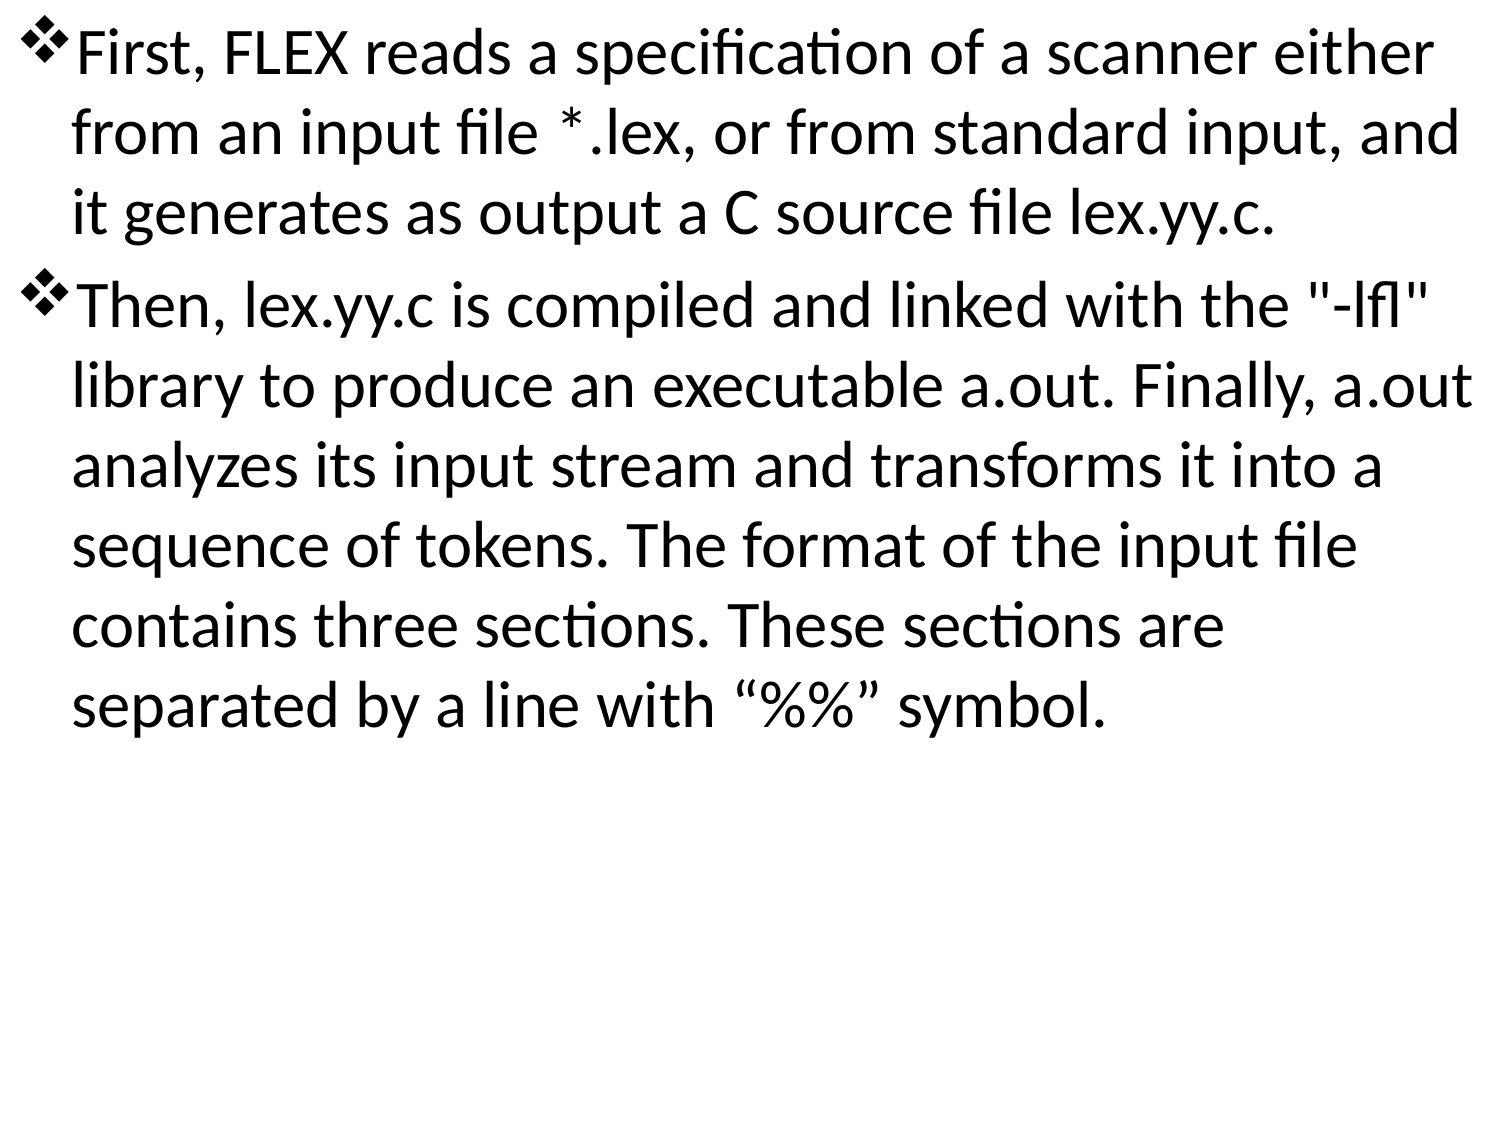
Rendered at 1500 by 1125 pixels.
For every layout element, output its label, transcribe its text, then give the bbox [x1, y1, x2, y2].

list First, FLEX reads a specification of a scanner either from an input file *.lex, or from standard input, and it generates as output a C source file lex.yy.c. Then, lex.yy.c is compiled and linked with the "-lfl" library to produce an executable a.out. Finally, a.out analyzes its input stream and transforms it into a sequence of tokens. The format of the input file contains three sections. These sections are separated by a line with “%%” symbol. [0, 0, 1500, 1125]
